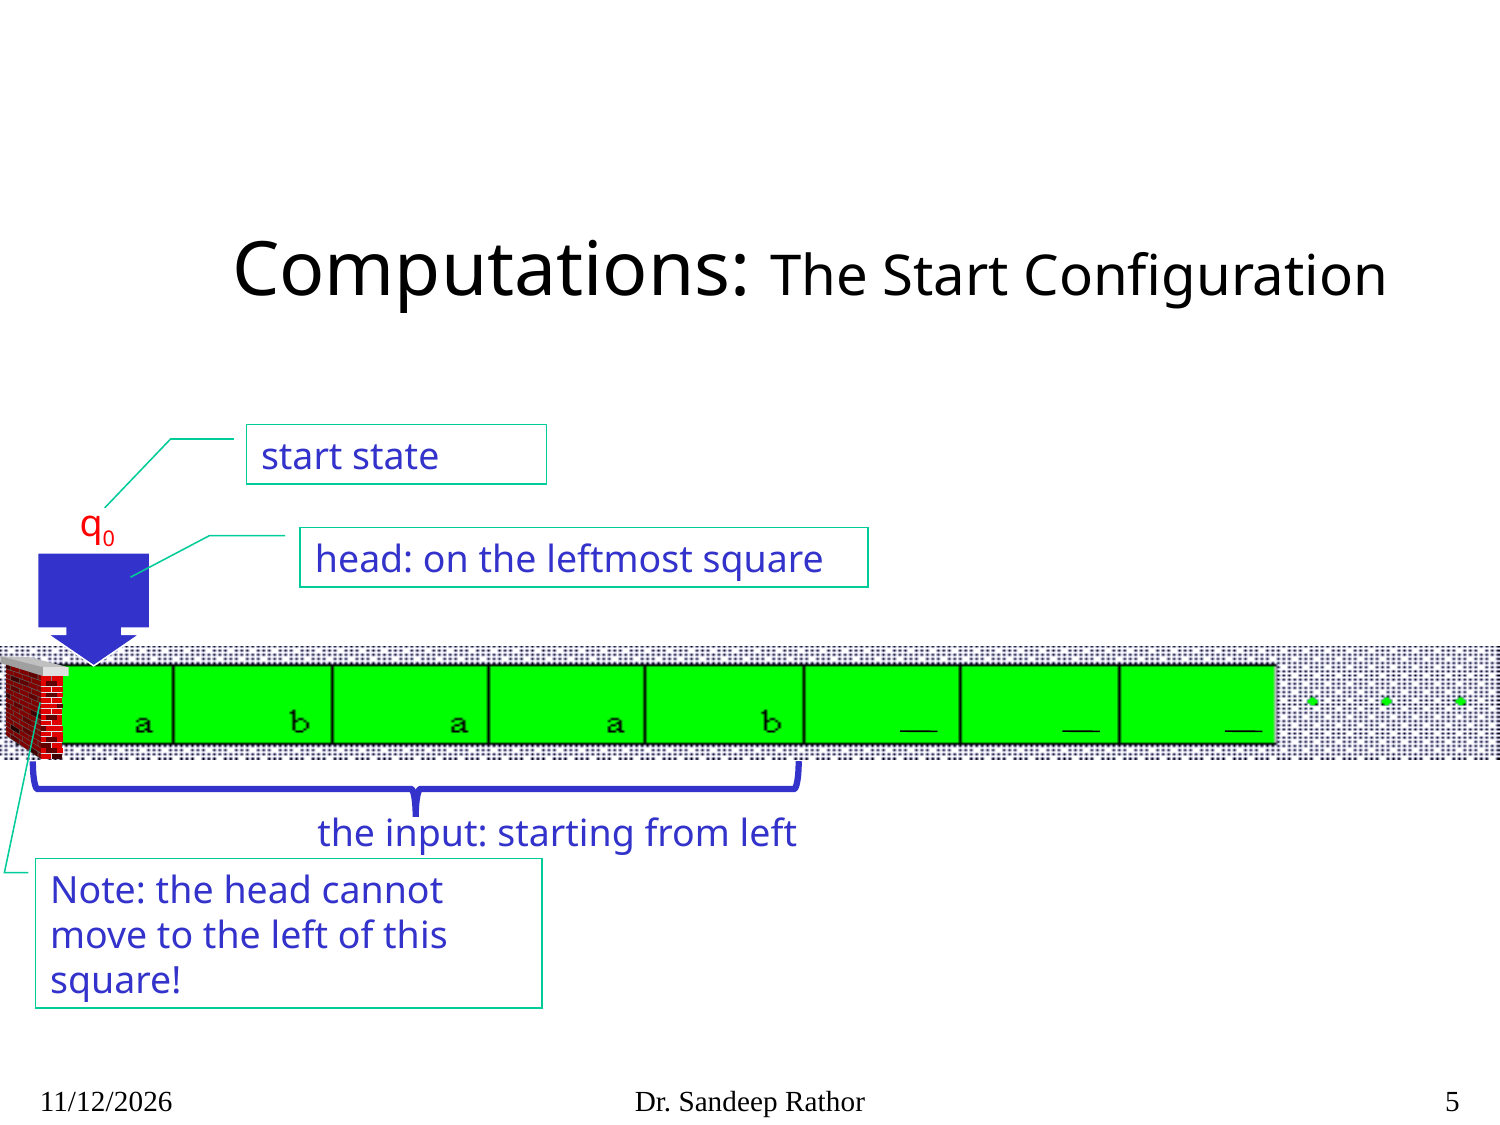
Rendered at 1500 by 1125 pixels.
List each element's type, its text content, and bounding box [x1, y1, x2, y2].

footer Dr. Sandeep Rathor [512, 1074, 988, 1125]
text_box the input: starting from left [302, 801, 890, 862]
text_box Note: the head cannot move to the left of this square! [35, 858, 543, 1009]
text_box head: on the leftmost square [299, 527, 869, 588]
text_box [32, 761, 800, 817]
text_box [0, 656, 70, 760]
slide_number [24, 1074, 338, 1125]
picture [0, 646, 1500, 760]
text_box [37, 552, 151, 646]
text_box q0 [64, 492, 130, 558]
title Computations: The Start Configuration [195, 195, 1425, 336]
slide_number 5 [1162, 1074, 1475, 1125]
text_box start state [246, 424, 547, 485]
